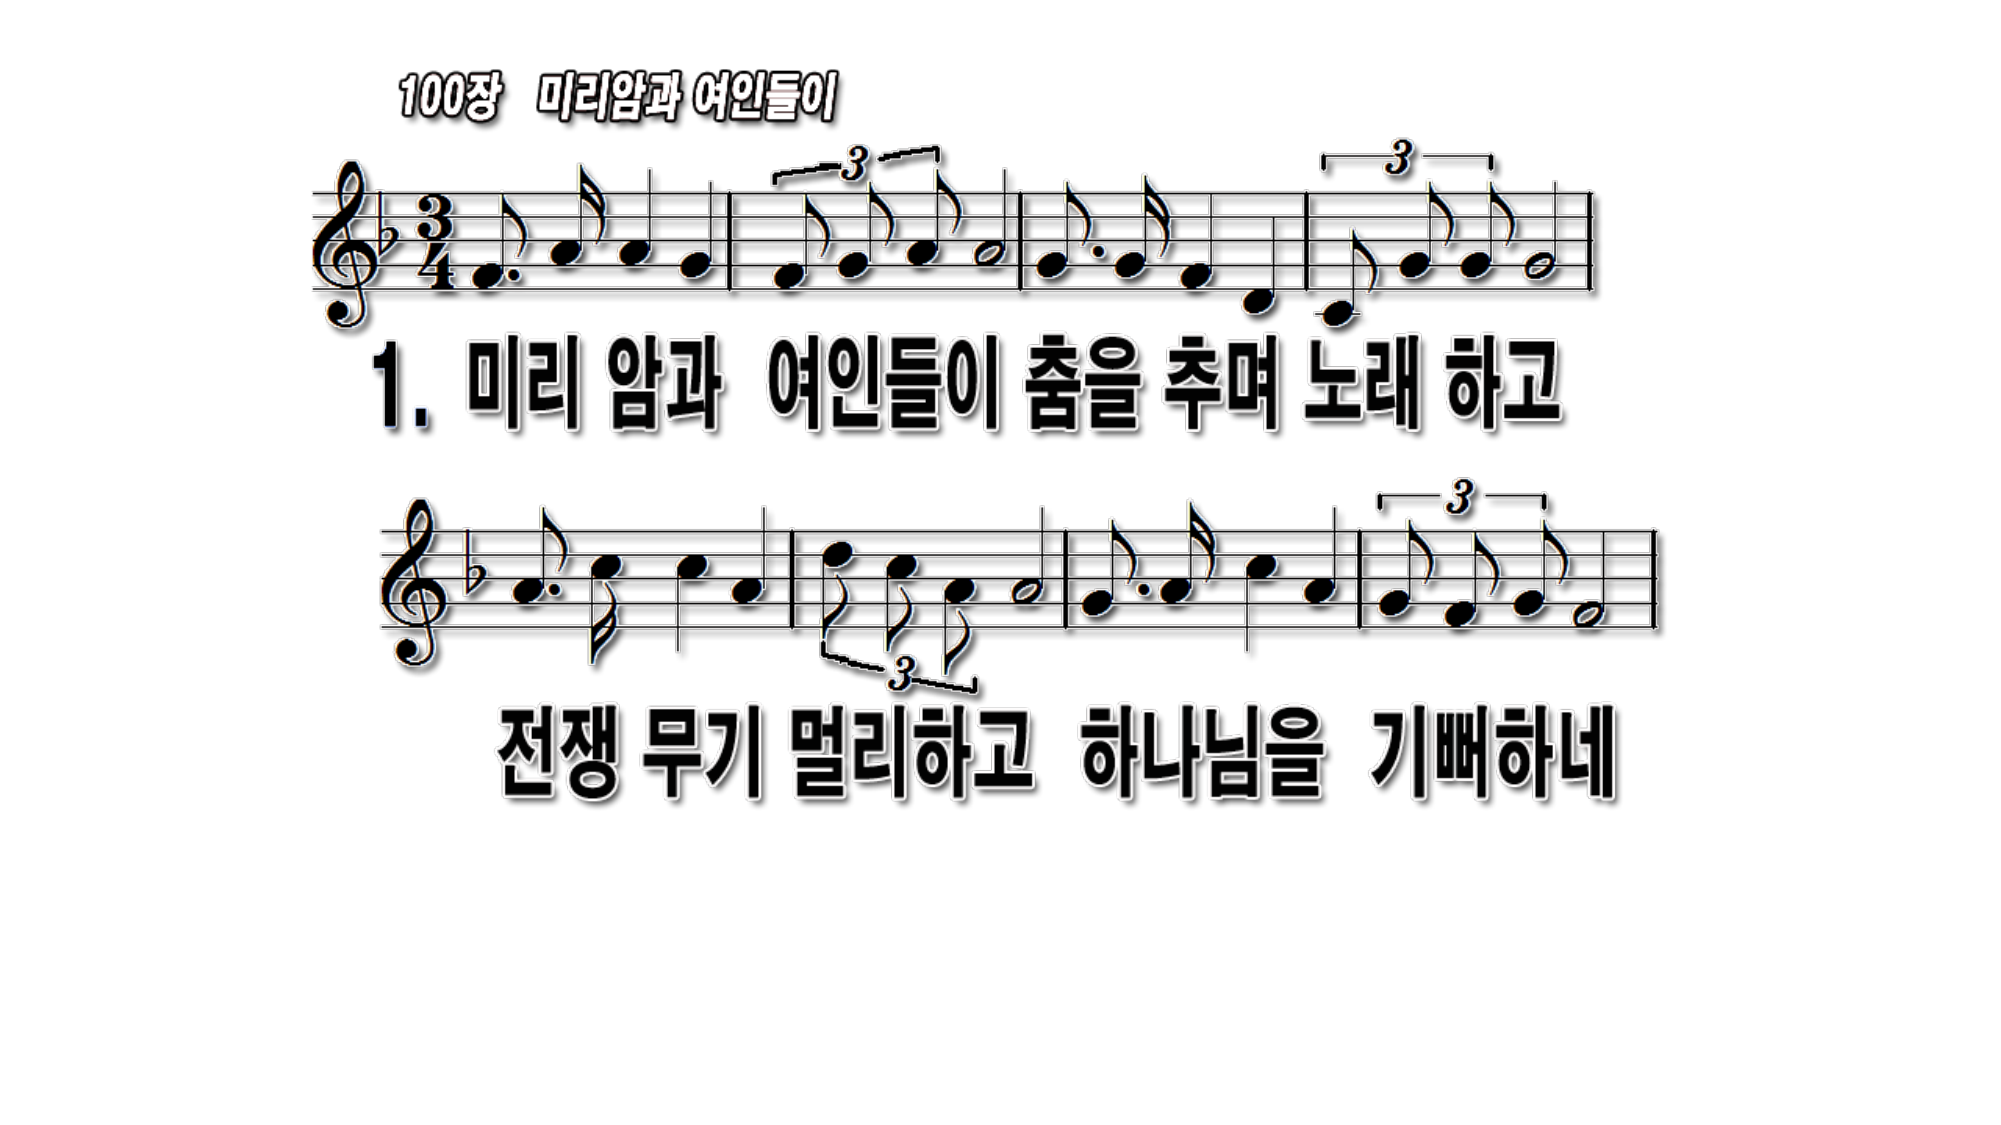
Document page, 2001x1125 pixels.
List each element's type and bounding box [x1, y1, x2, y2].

picture [249, 0, 1750, 938]
